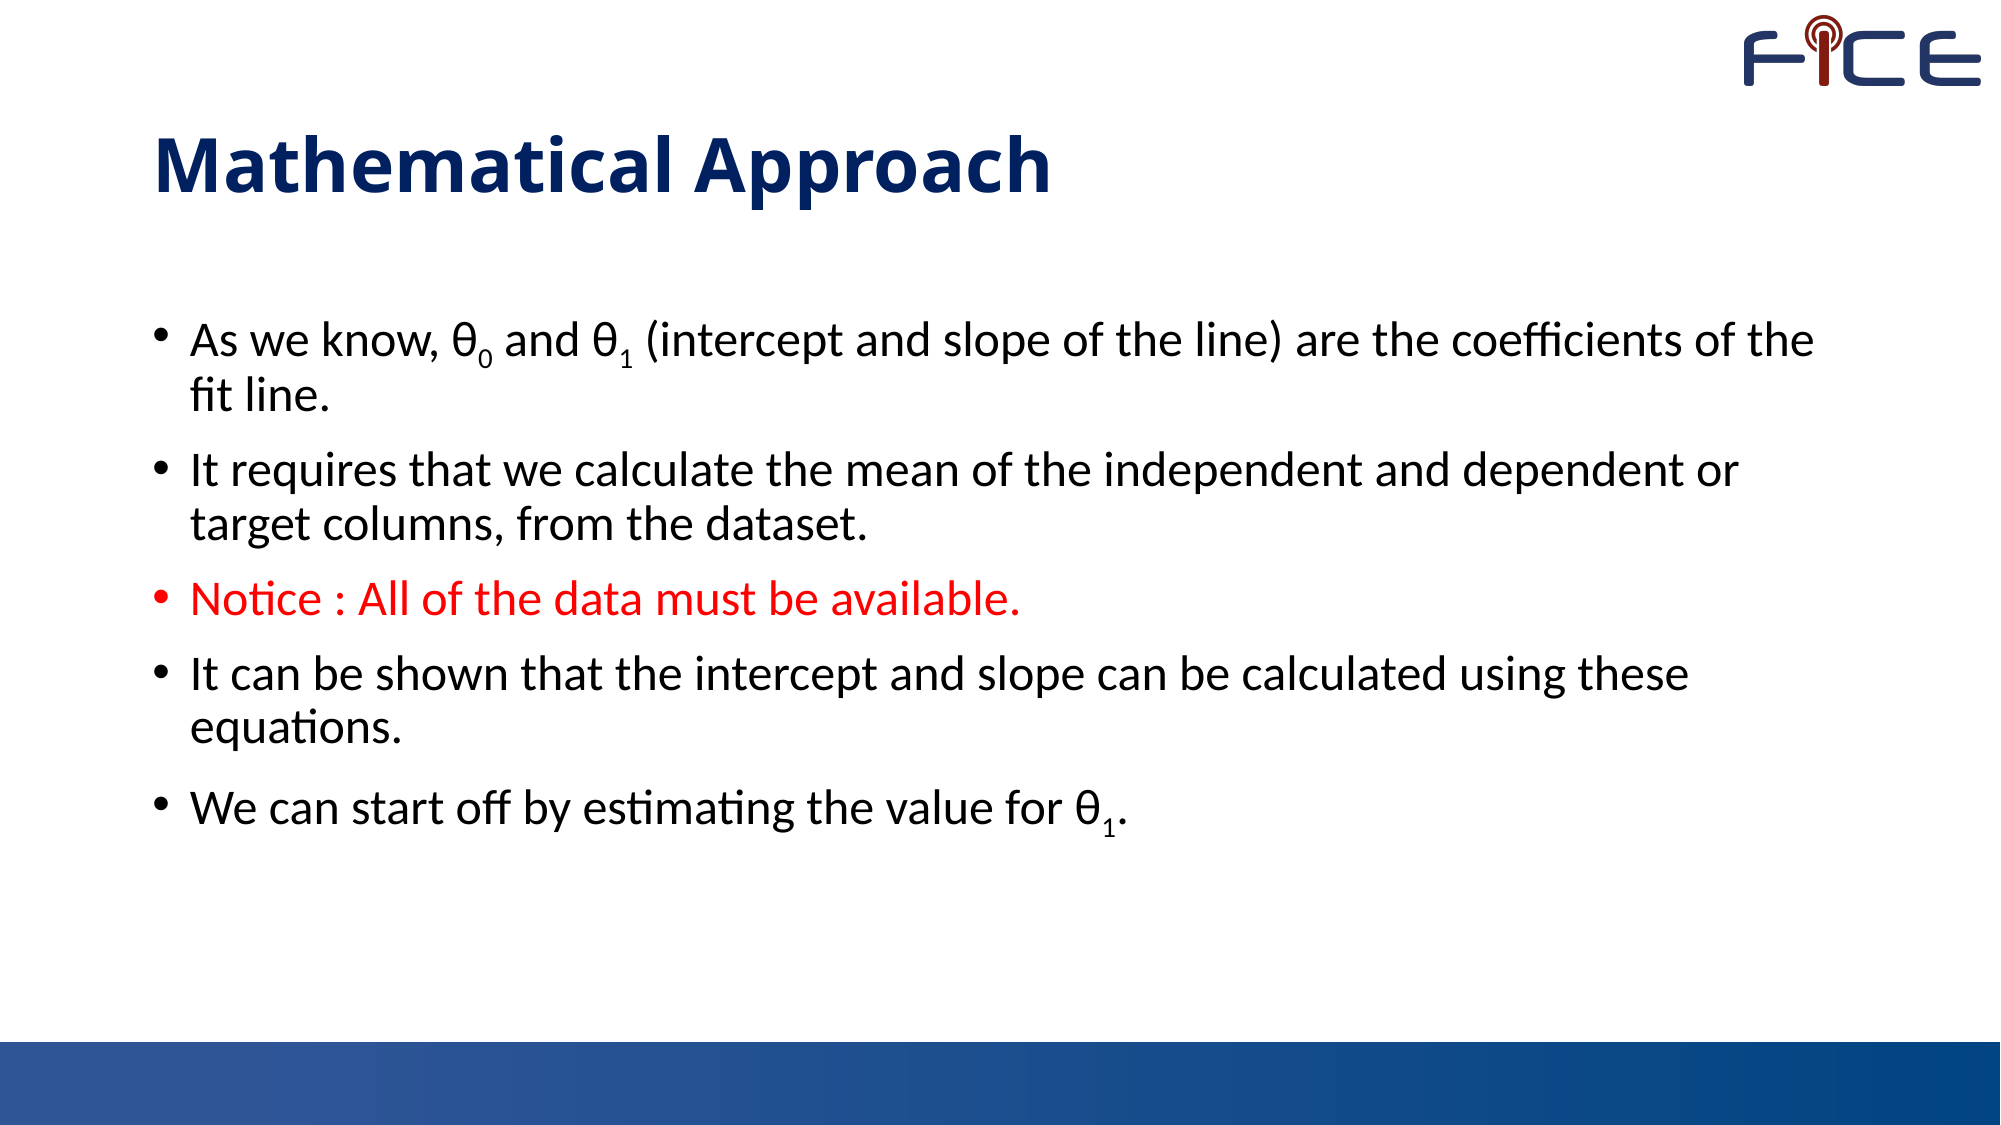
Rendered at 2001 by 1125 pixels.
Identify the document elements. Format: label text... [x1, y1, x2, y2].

list As we know, θ0 and θ1 (intercept and slope of the line) are the coefficients of the fit line. It requires that we calculate the mean of the independent and dependent or target columns, from the dataset. Notice : All of the data must be available. It can be shown that the intercept and slope can be calculated using these equations. We can start off by estimating the value for θ1. [137, 299, 1863, 1014]
title Mathematical Approach [137, 59, 1863, 278]
picture [1744, 15, 1981, 86]
